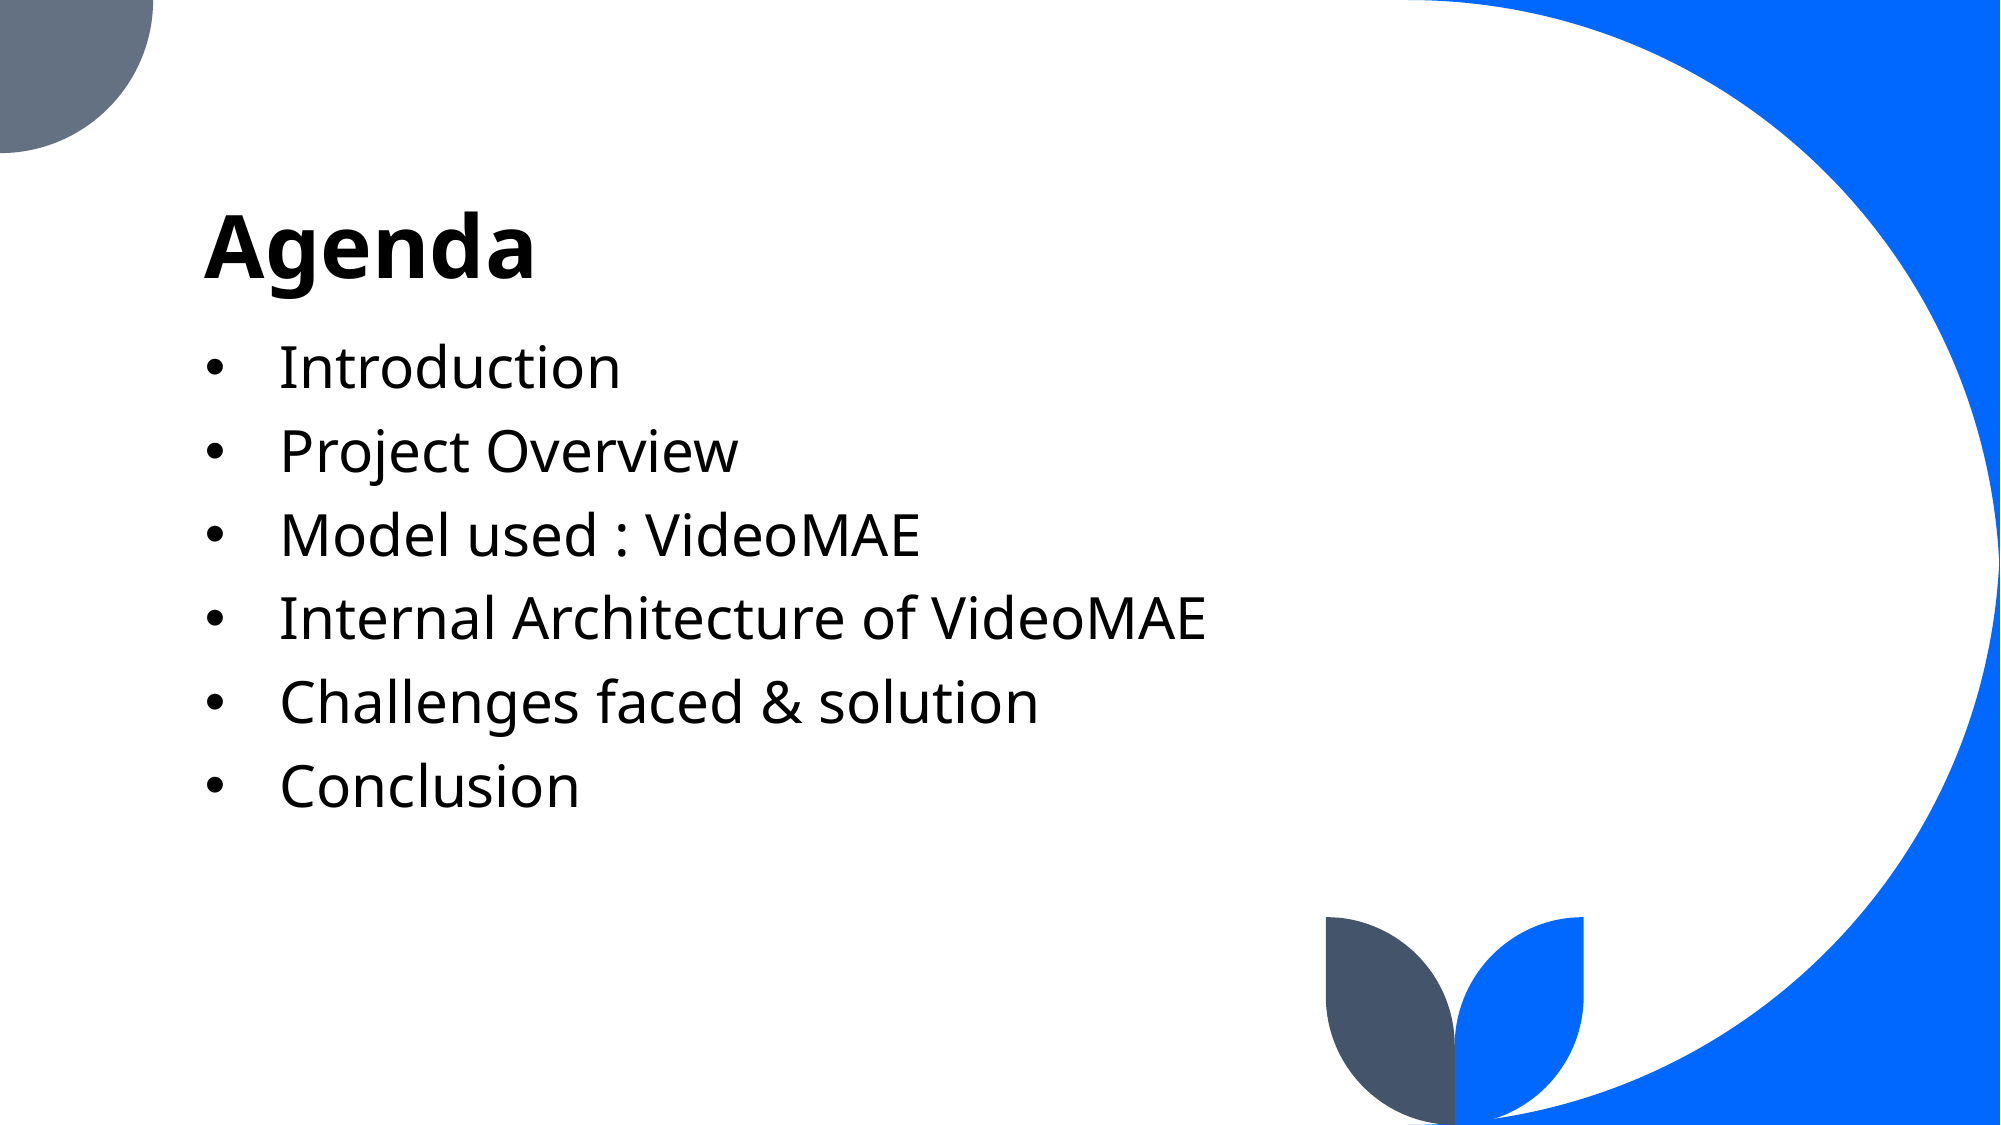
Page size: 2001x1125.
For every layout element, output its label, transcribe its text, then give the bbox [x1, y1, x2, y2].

list Introduction Project Overview Model used : VideoMAE Internal Architecture of VideoMAE Challenges faced & solution Conclusion [190, 330, 1795, 884]
title Agenda [190, 16, 1795, 303]
